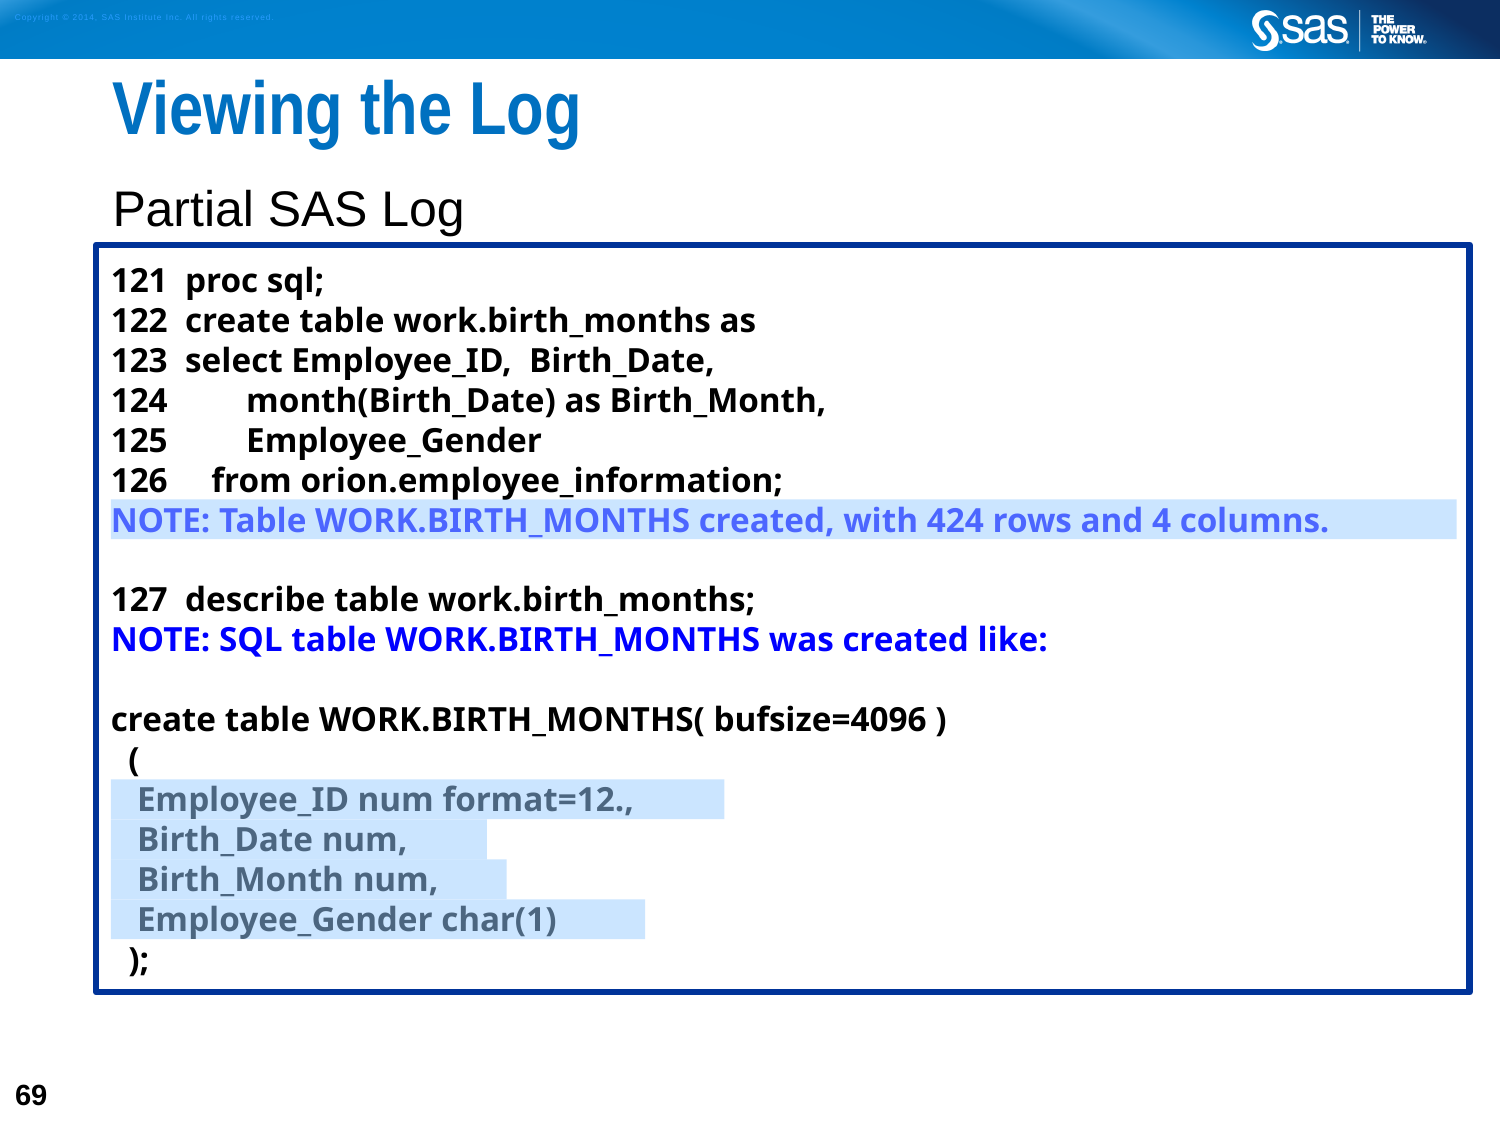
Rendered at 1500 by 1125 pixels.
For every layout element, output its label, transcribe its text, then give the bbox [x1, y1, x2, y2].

title Viewing the Log [112, 75, 1500, 187]
text_box [110, 779, 725, 820]
text_box [110, 819, 487, 859]
text_box [110, 859, 507, 899]
text_box 121 proc sql; 122 create table work.birth_months as 123 select Employee_ID, Birth_Date, 124 month(Birth_Date) as Birth_Month, 125 Employee_Gender 126 from orion.employee_information; NOTE: Table WORK.BIRTH_MONTHS created, with 424 rows and 4 columns. 127 describe table work.birth_months; NOTE: SQL table WORK.BIRTH_MONTHS was created like: create table WORK.BIRTH_MONTHS( bufsize=4096 ) ( Employee_ID num format=12., Birth_Date num, Birth_Month num, Employee_Gender char(1) ); [96, 244, 1470, 993]
text_box [262, 565, 1225, 641]
text_box [110, 899, 646, 940]
list Partial SAS Log [112, 176, 1400, 876]
picture [0, 0, 1500, 59]
text_box [1400, 499, 1457, 540]
